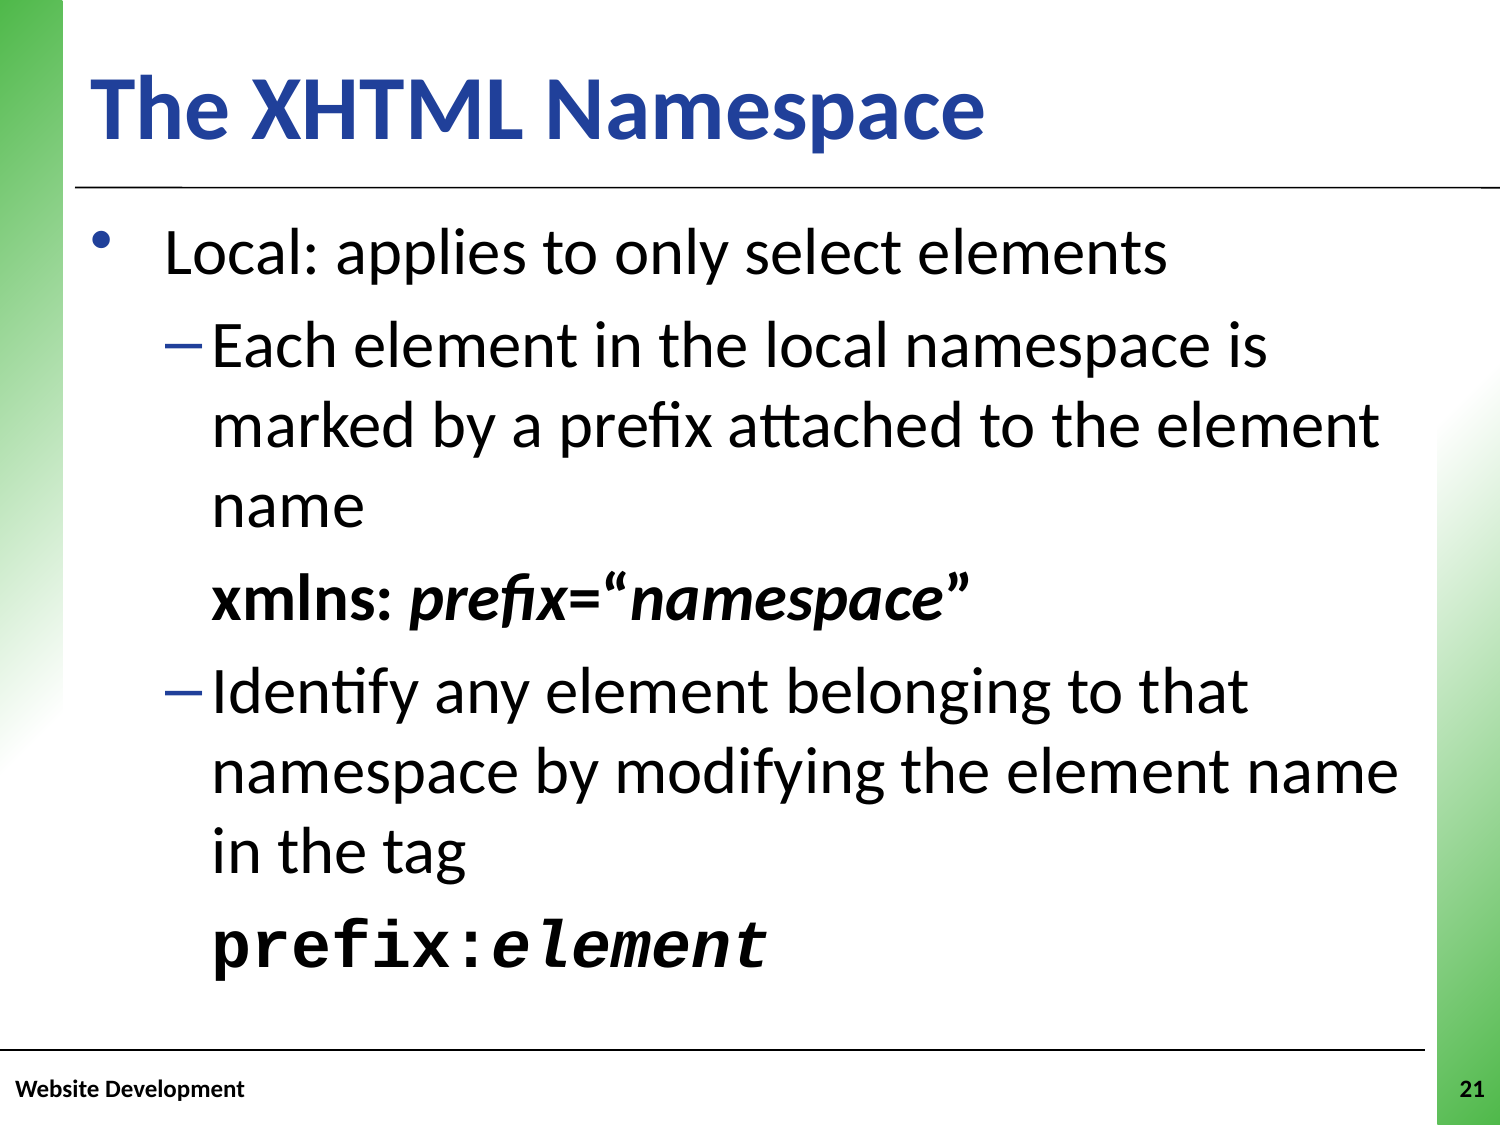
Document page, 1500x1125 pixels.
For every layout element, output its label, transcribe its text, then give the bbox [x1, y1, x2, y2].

footer Website Development [0, 1050, 1350, 1125]
slide_number 21 [1412, 1050, 1500, 1125]
title The XHTML Namespace [74, 24, 1438, 181]
list Local: applies to only select elements Each element in the local namespace is marked by a prefix attached to the element name xmlns: prefix=“namespace” Identify any element belonging to that namespace by modifying the element name in the tag prefix:element [74, 199, 1438, 1006]
